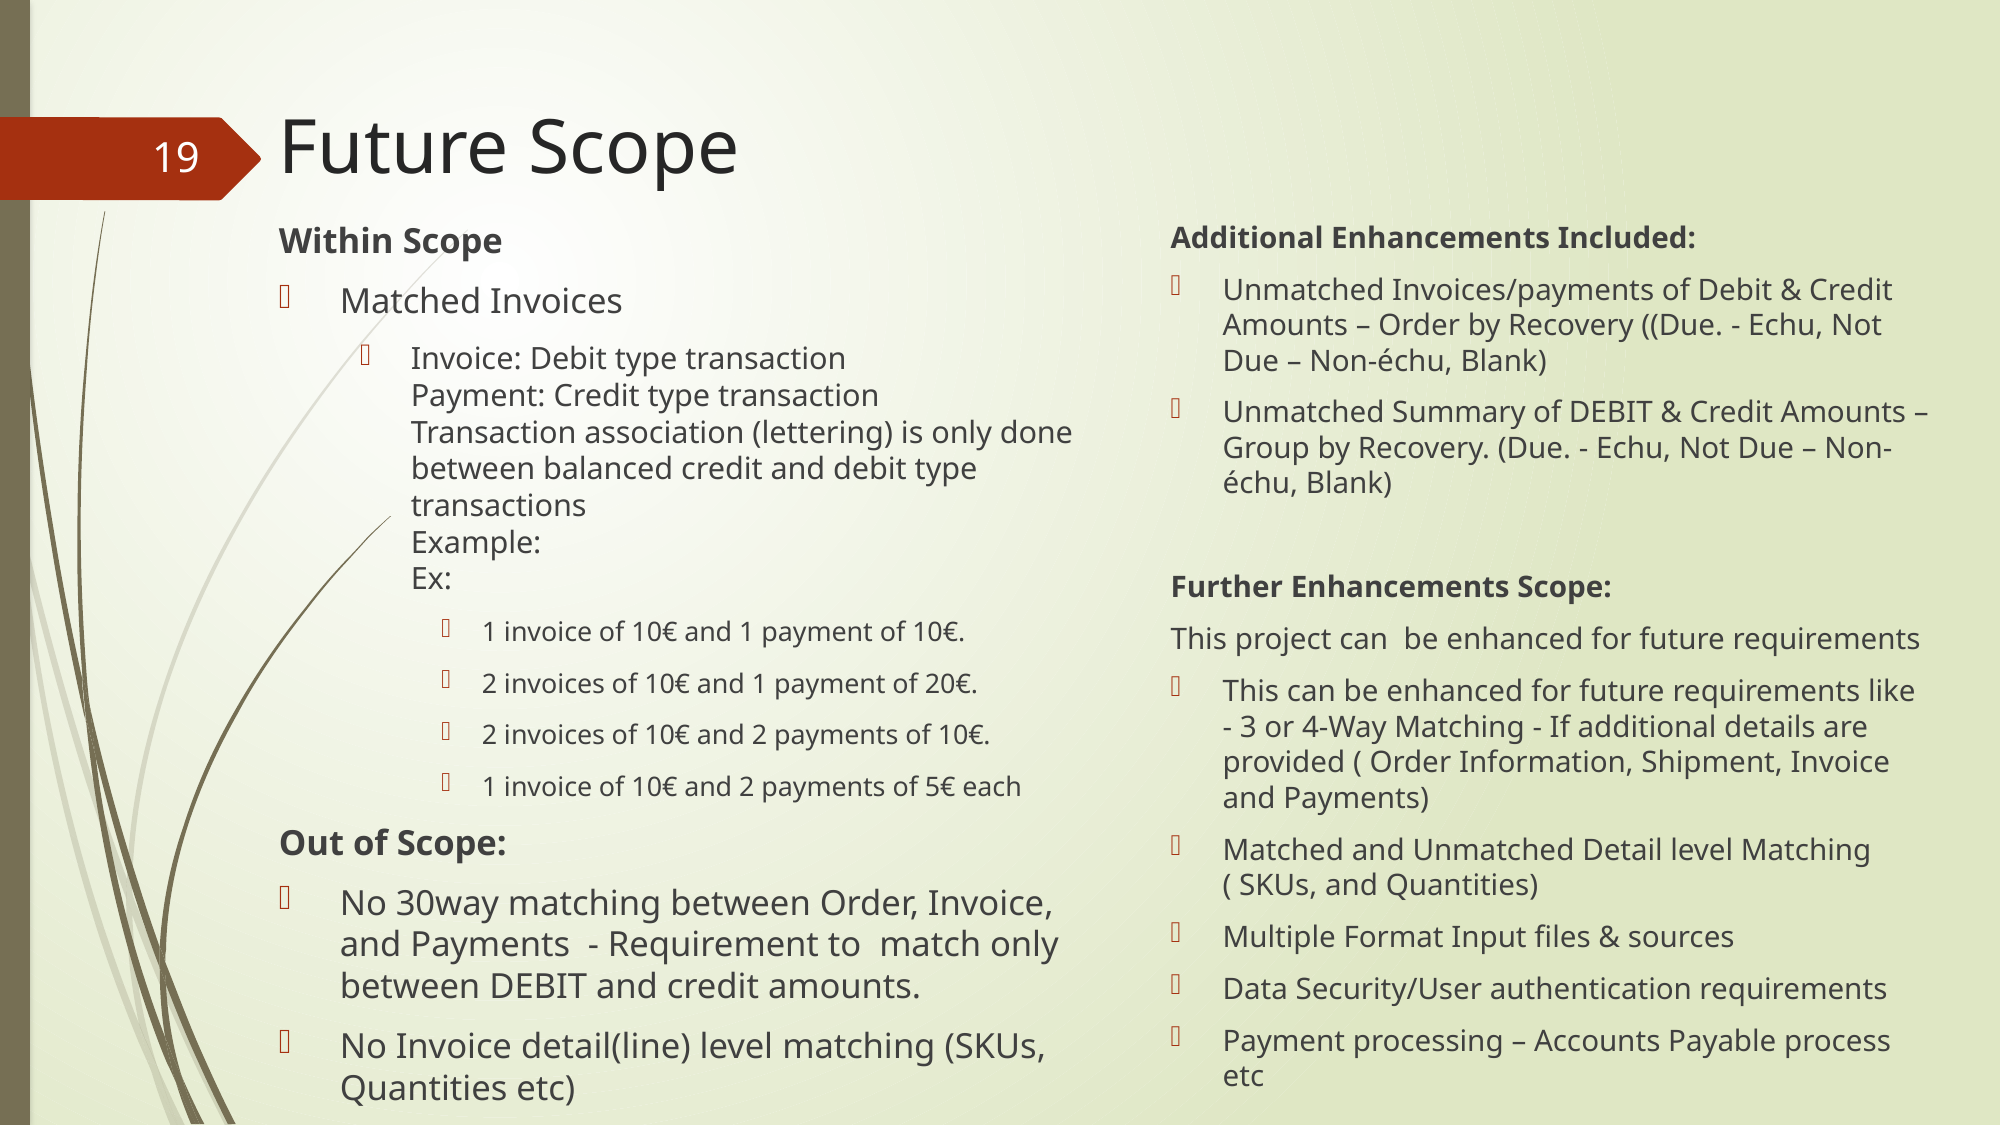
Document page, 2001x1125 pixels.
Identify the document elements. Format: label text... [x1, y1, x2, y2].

list Additional Enhancements Included: Unmatched Invoices/payments of Debit & Credit Amounts – Order by Recovery ((Due. - Echu, Not Due – Non-échu, Blank) Unmatched Summary of DEBIT & Credit Amounts – Group by Recovery. (Due. - Echu, Not Due – Non-échu, Blank) Further Enhancements Scope: This project can be enhanced for future requirements This can be enhanced for future requirements like - 3 or 4-Way Matching - If additional details are provided ( Order Information, Shipment, Invoice and Payments) Matched and Unmatched Detail level Matching ( SKUs, and Quantities) Multiple Format Input files & sources Data Security/User authentication requirements Payment processing – Accounts Payable process etc [1155, 211, 1945, 1125]
slide_number 19 [87, 129, 216, 190]
list Within Scope Matched Invoices Invoice: Debit type transaction Payment: Credit type transaction Transaction association (lettering) is only done between balanced credit and debit type transactions Example: Ex: 1 invoice of 10€ and 1 payment of 10€. 2 invoices of 10€ and 1 payment of 20€. 2 invoices of 10€ and 2 payments of 10€. 1 invoice of 10€ and 2 payments of 5€ each Out of Scope: No 30way matching between Order, Invoice, and Payments - Requirement to match only between DEBIT and credit amounts. No Invoice detail(line) level matching (SKUs, Quantities etc) [263, 211, 1100, 1125]
title Future Scope [263, 91, 1945, 300]
